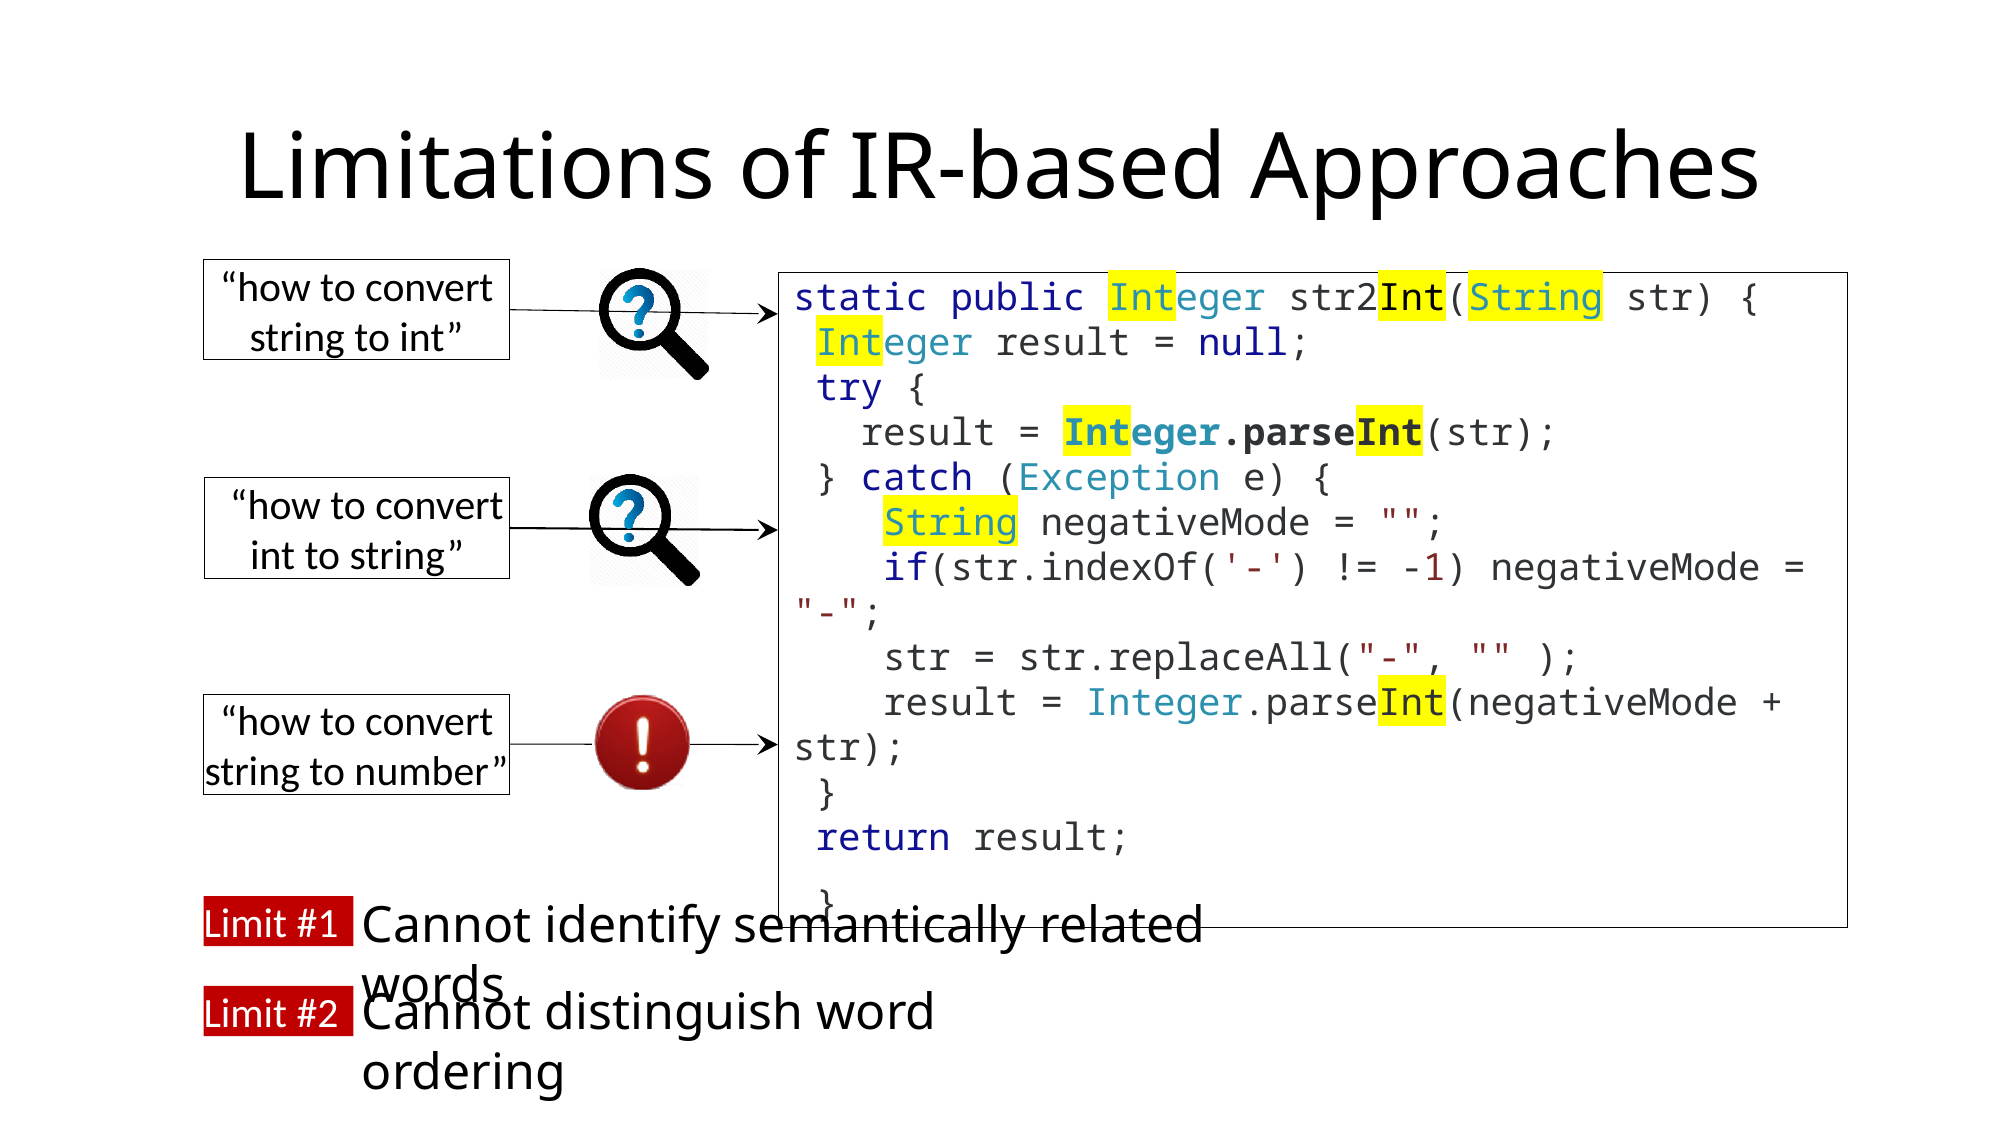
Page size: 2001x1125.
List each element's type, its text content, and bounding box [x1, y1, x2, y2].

text_box Limit #1 [203, 896, 354, 947]
text_box Limit #2 [203, 985, 354, 1037]
text_box Cannot distinguish word ordering [361, 979, 1110, 1100]
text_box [598, 268, 709, 380]
text_box Cannot identify semantically related words [361, 892, 1270, 1013]
text_box “how to convert string to number” [203, 694, 510, 795]
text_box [509, 310, 598, 314]
picture [592, 691, 690, 790]
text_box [588, 474, 699, 586]
text_box “how to convert string to int” [203, 259, 510, 360]
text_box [709, 310, 778, 314]
text_box “how to convert int to string” [204, 477, 510, 579]
text_box static public Integer str2Int(String str) { Integer result = null; try { result = Integer.parseInt(str); } catch (Exception e) { String negativeMode = ""; if(str.indexOf('-') != -1) negativeMode = "-"; str = str.replaceAll("-", "" ); result = Integer.parseInt(negativeMode + str); } return result; } [778, 272, 1848, 928]
title Limitations of IR-based Approaches [137, 59, 1863, 278]
